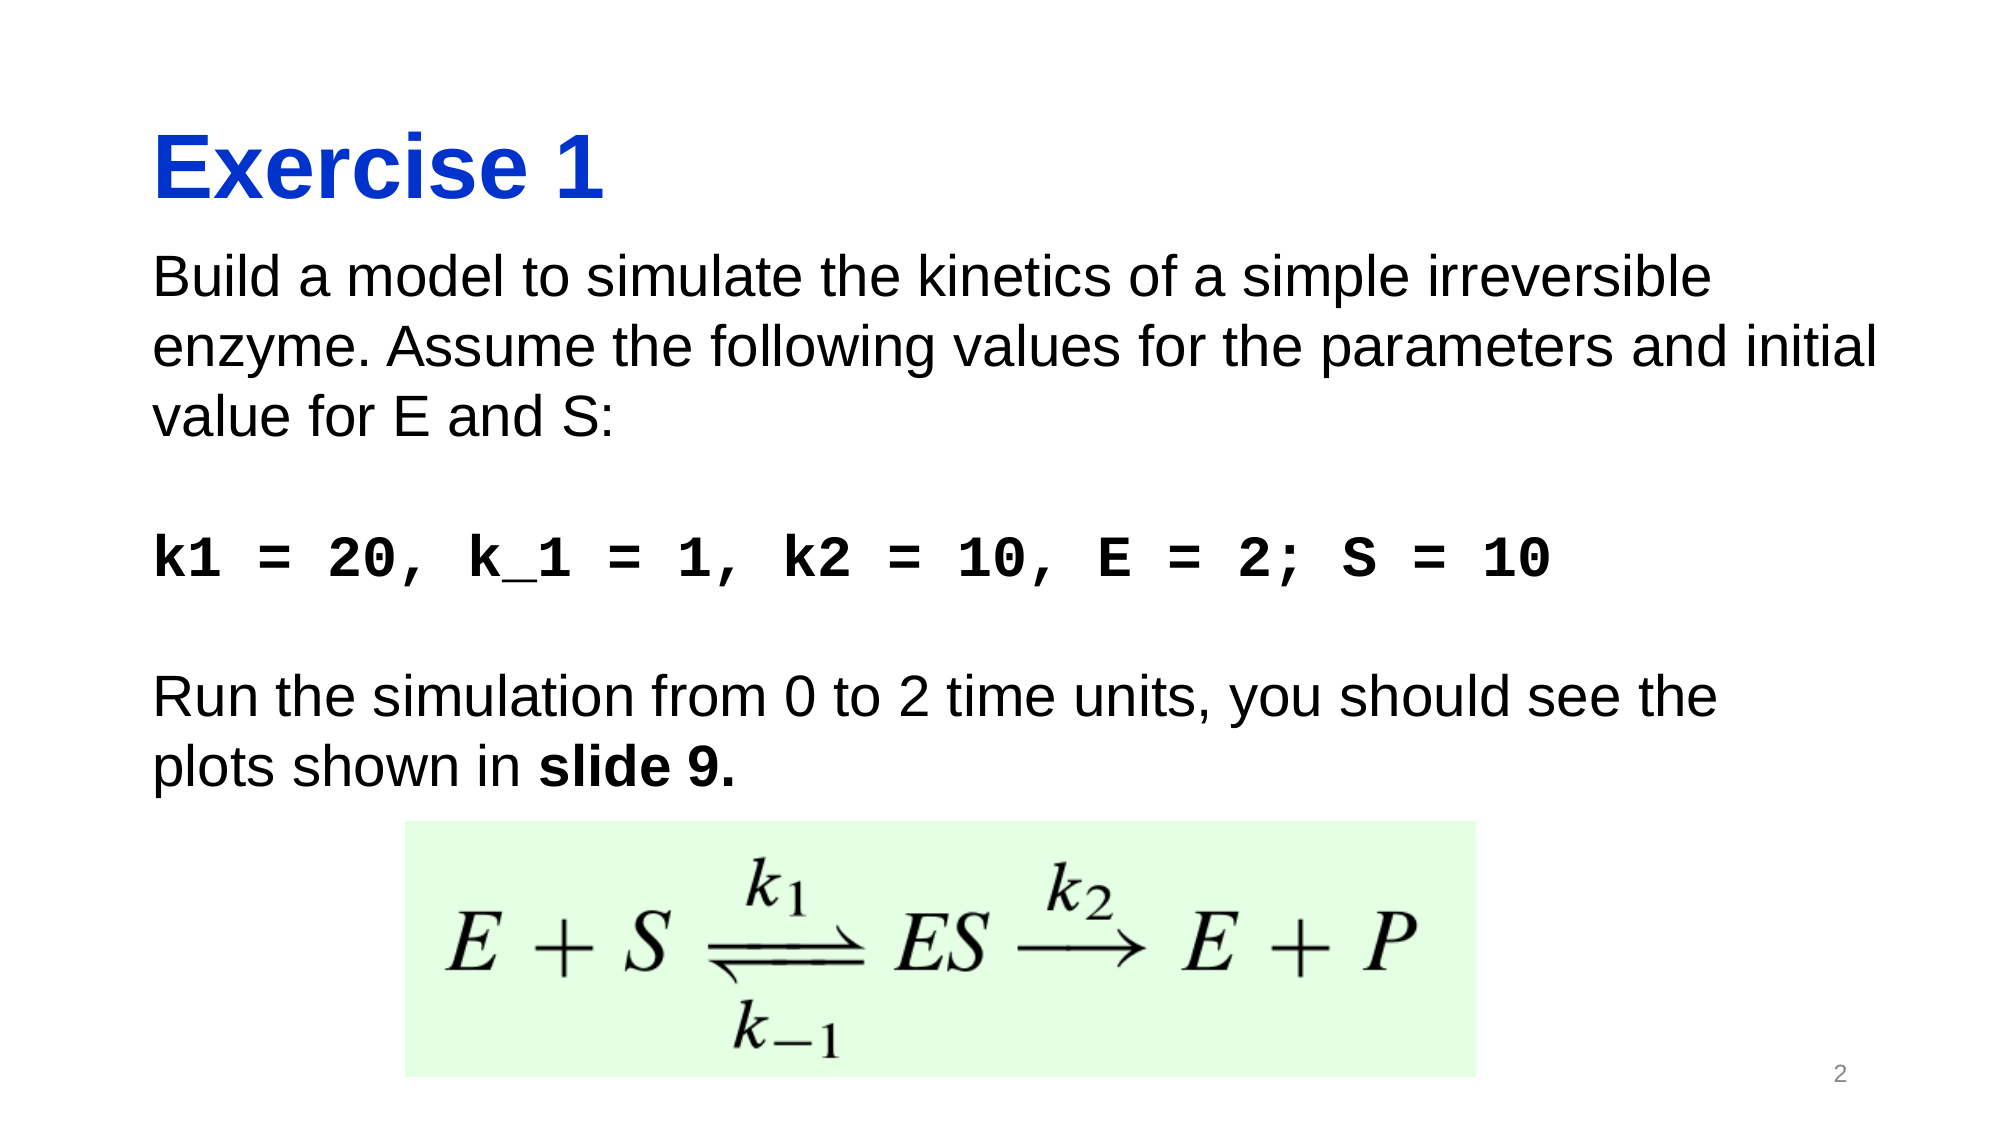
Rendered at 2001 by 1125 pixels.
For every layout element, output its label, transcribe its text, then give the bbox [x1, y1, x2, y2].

text_box Build a model to simulate the kinetics of a simple irreversible enzyme. Assume the following values for the parameters and initial value for E and S: k1 = 20, k_1 = 1, k2 = 10, E = 2; S = 10 Run the simulation from 0 to 2 time units, you should see the plots shown in slide 9. [137, 230, 1947, 806]
picture [405, 821, 1477, 1077]
slide_number ‹#› [1412, 1042, 1863, 1103]
title Exercise 1 [137, 59, 1863, 230]
